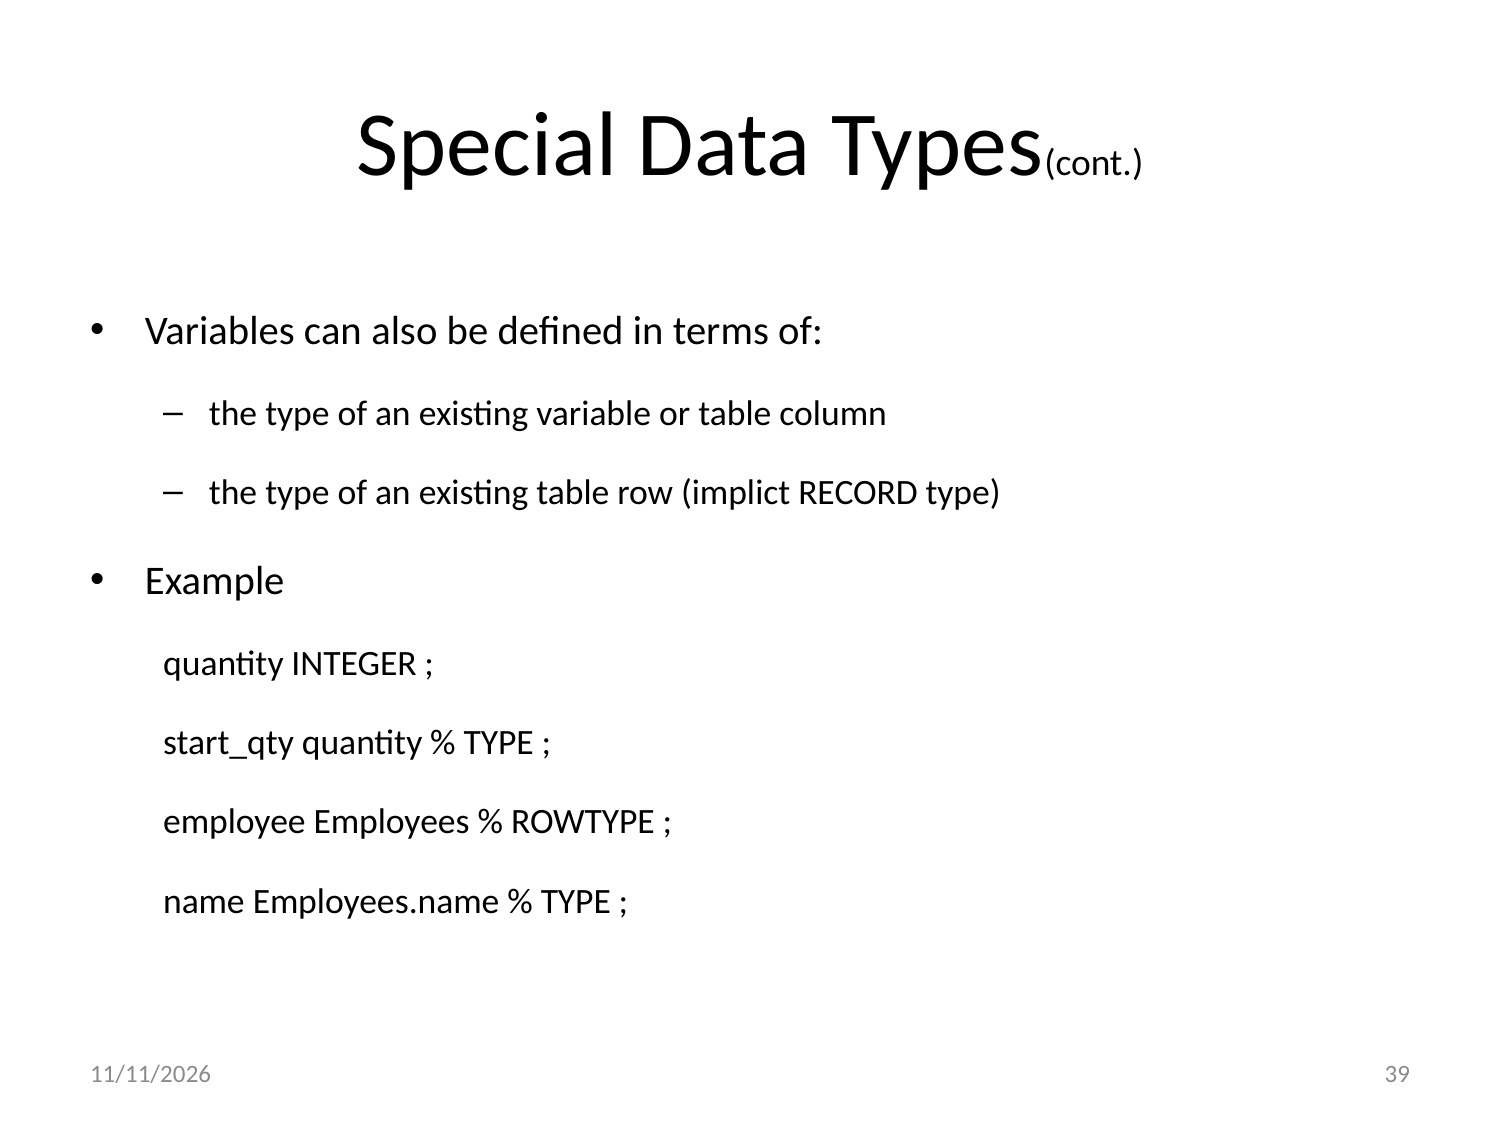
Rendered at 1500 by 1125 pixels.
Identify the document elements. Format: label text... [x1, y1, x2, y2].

title Special Data Types(cont.) [75, 45, 1425, 233]
slide_number 39 [1074, 1042, 1425, 1103]
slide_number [75, 1042, 425, 1103]
list Variables can also be defined in terms of: the type of an existing variable or table column the type of an existing table row (implict RECORD type) Example quantity INTEGER ; start_qty quantity % TYPE ; employee Employees % ROWTYPE ; name Employees.name % TYPE ; [75, 262, 1425, 938]
